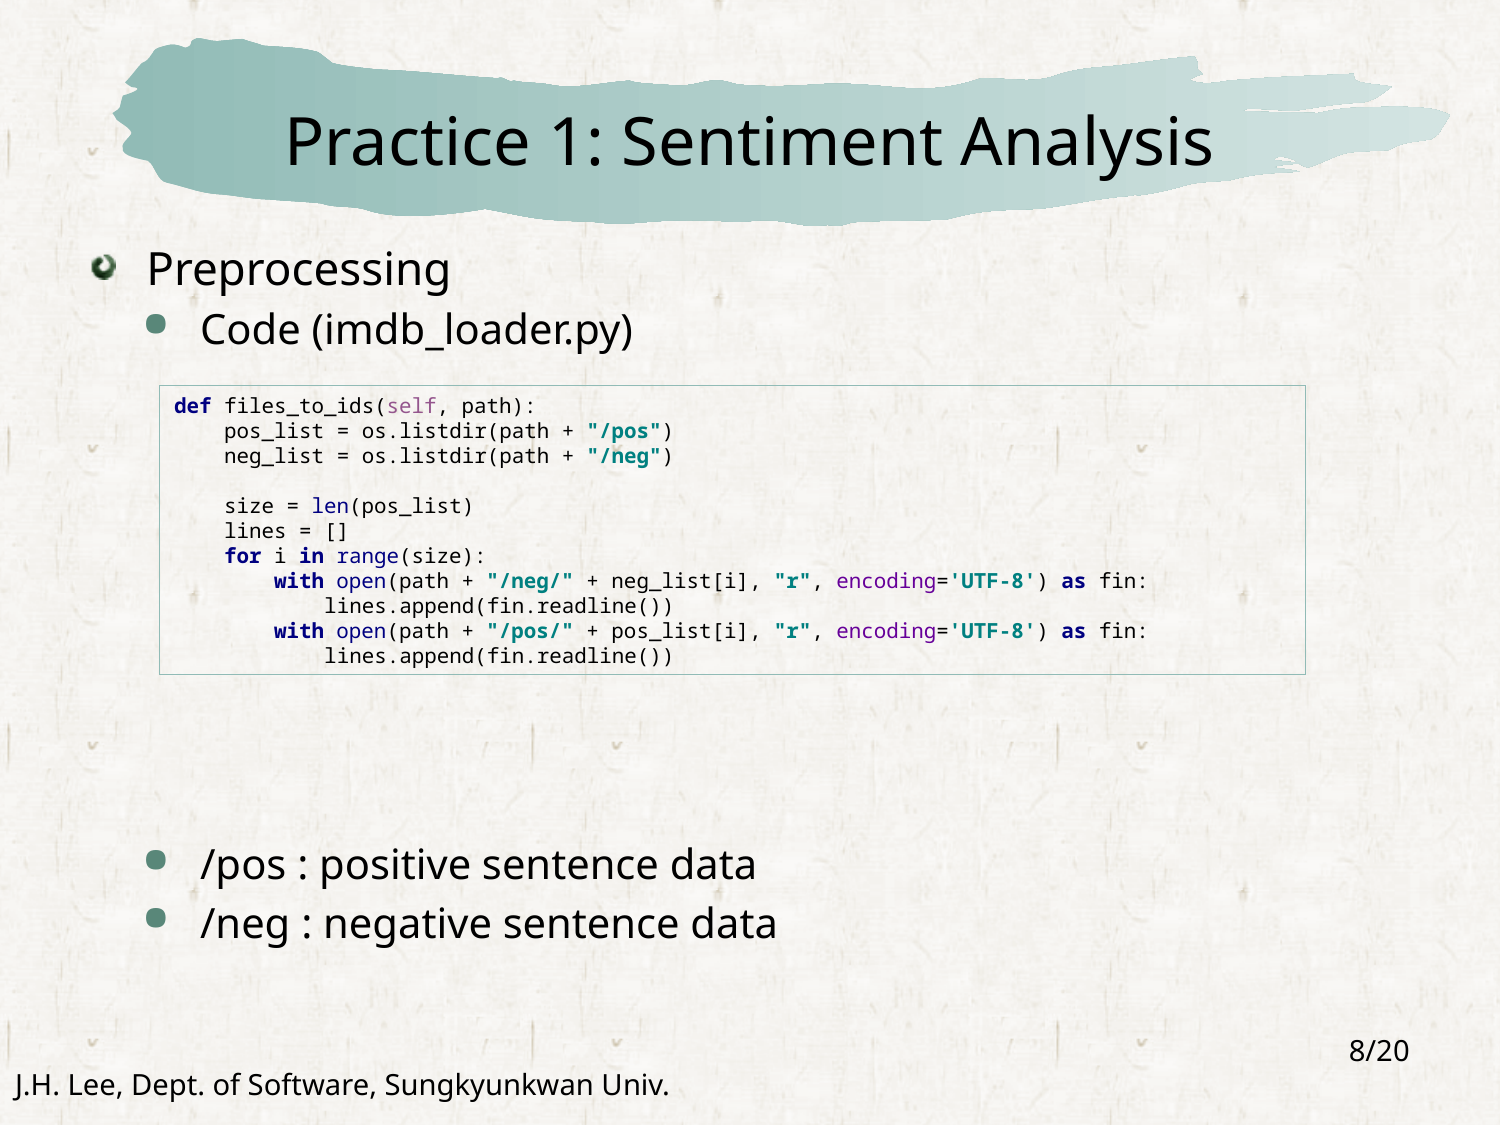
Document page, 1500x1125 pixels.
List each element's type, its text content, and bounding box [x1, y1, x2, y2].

text_box def files_to_ids(self, path): pos_list = os.listdir(path + "/pos") neg_list = os.listdir(path + "/neg") size = len(pos_list) lines = [] for i in range(size): with open(path + "/neg/" + neg_list[i], "r", encoding='UTF-8') as fin: lines.append(fin.readline()) with open(path + "/pos/" + pos_list[i], "r", encoding='UTF-8') as fin: lines.append(fin.readline()) [159, 385, 1306, 675]
slide_number 8/20 [1074, 1024, 1426, 1103]
picture [0, 0, 1500, 1125]
title Practice 1: Sentiment Analysis [75, 45, 1425, 231]
list Preprocessing Code (imdb_loader.py) /pos : positive sentence data /neg : negative sentence data [75, 231, 1425, 1005]
footer J.H. Lee, Dept. of Software, Sungkyunkwan Univ. [0, 1058, 762, 1102]
